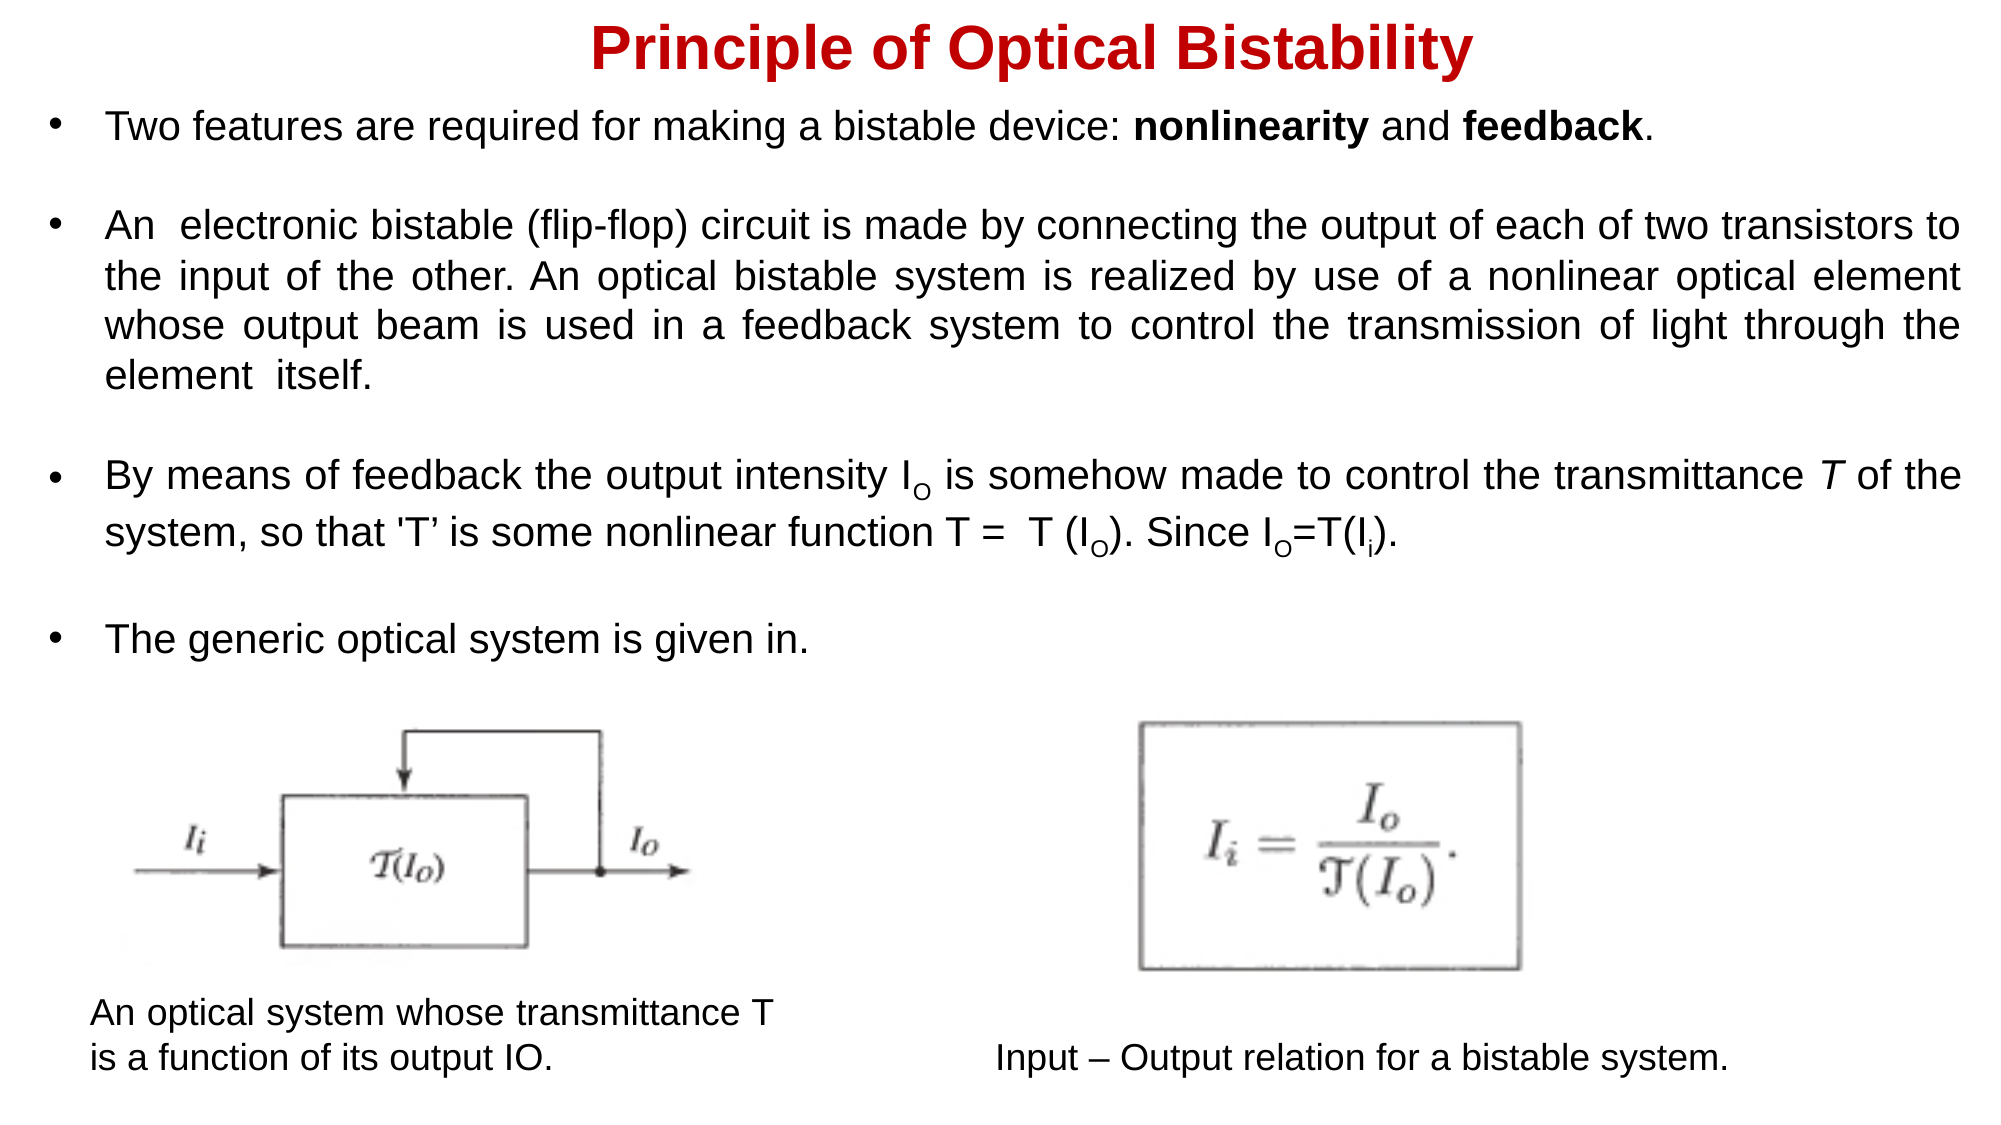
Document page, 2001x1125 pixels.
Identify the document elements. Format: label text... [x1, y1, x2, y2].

picture [110, 680, 724, 966]
picture [1124, 713, 1533, 978]
text_box An optical system whose transmittance T is a function of its output IO. [75, 980, 789, 1085]
text_box Two features are required for making a bistable device: nonlinearity and feedback. An electronic bistable (flip-flop) circuit is made by connecting the output of each of two transistors to the input of the other. An optical bistable system is realized by use of a nonlinear optical element whose output beam is used in a feedback system to control the transmission of light through the element itself. By means of feedback the output intensity IO is somehow made to control the transmittance T of the system, so that 'T’ is some nonlinear function T = T (IO). Since IO=T(Ii). The generic optical system is given in. [33, 90, 1978, 670]
text_box Input – Output relation for a bistable system. [980, 1025, 1760, 1086]
text_box Principle of Optical Bistability [576, 0, 1508, 90]
